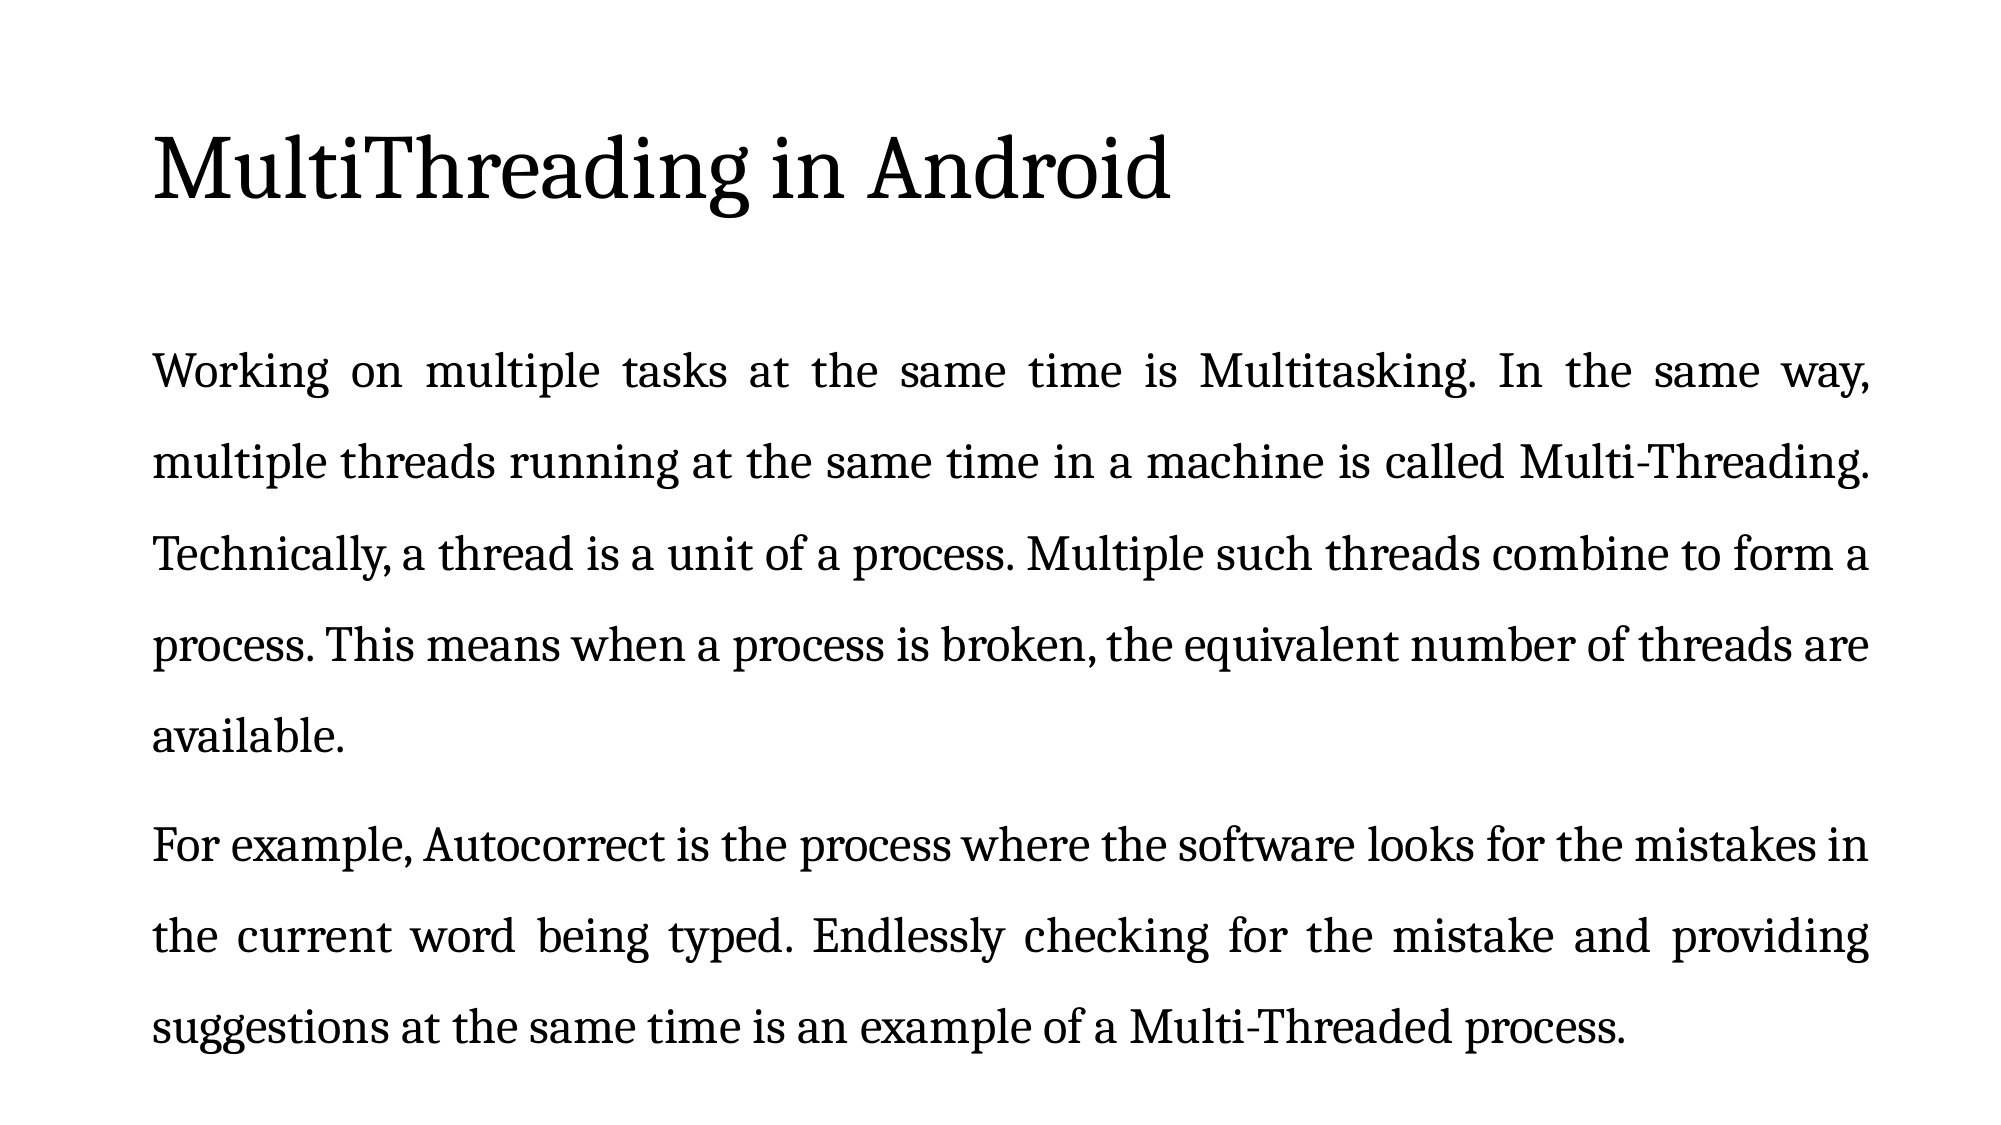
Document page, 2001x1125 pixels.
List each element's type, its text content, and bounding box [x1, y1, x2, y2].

list Working on multiple tasks at the same time is Multitasking. In the same way, multiple threads running at the same time in a machine is called Multi-Threading. Technically, a thread is a unit of a process. Multiple such threads combine to form a process. This means when a process is broken, the equivalent number of threads are available. For example, Autocorrect is the process where the software looks for the mistakes in the current word being typed. Endlessly checking for the mistake and providing suggestions at the same time is an example of a Multi-Threaded process. [137, 299, 1887, 1079]
title MultiThreading in Android [137, 59, 1863, 278]
